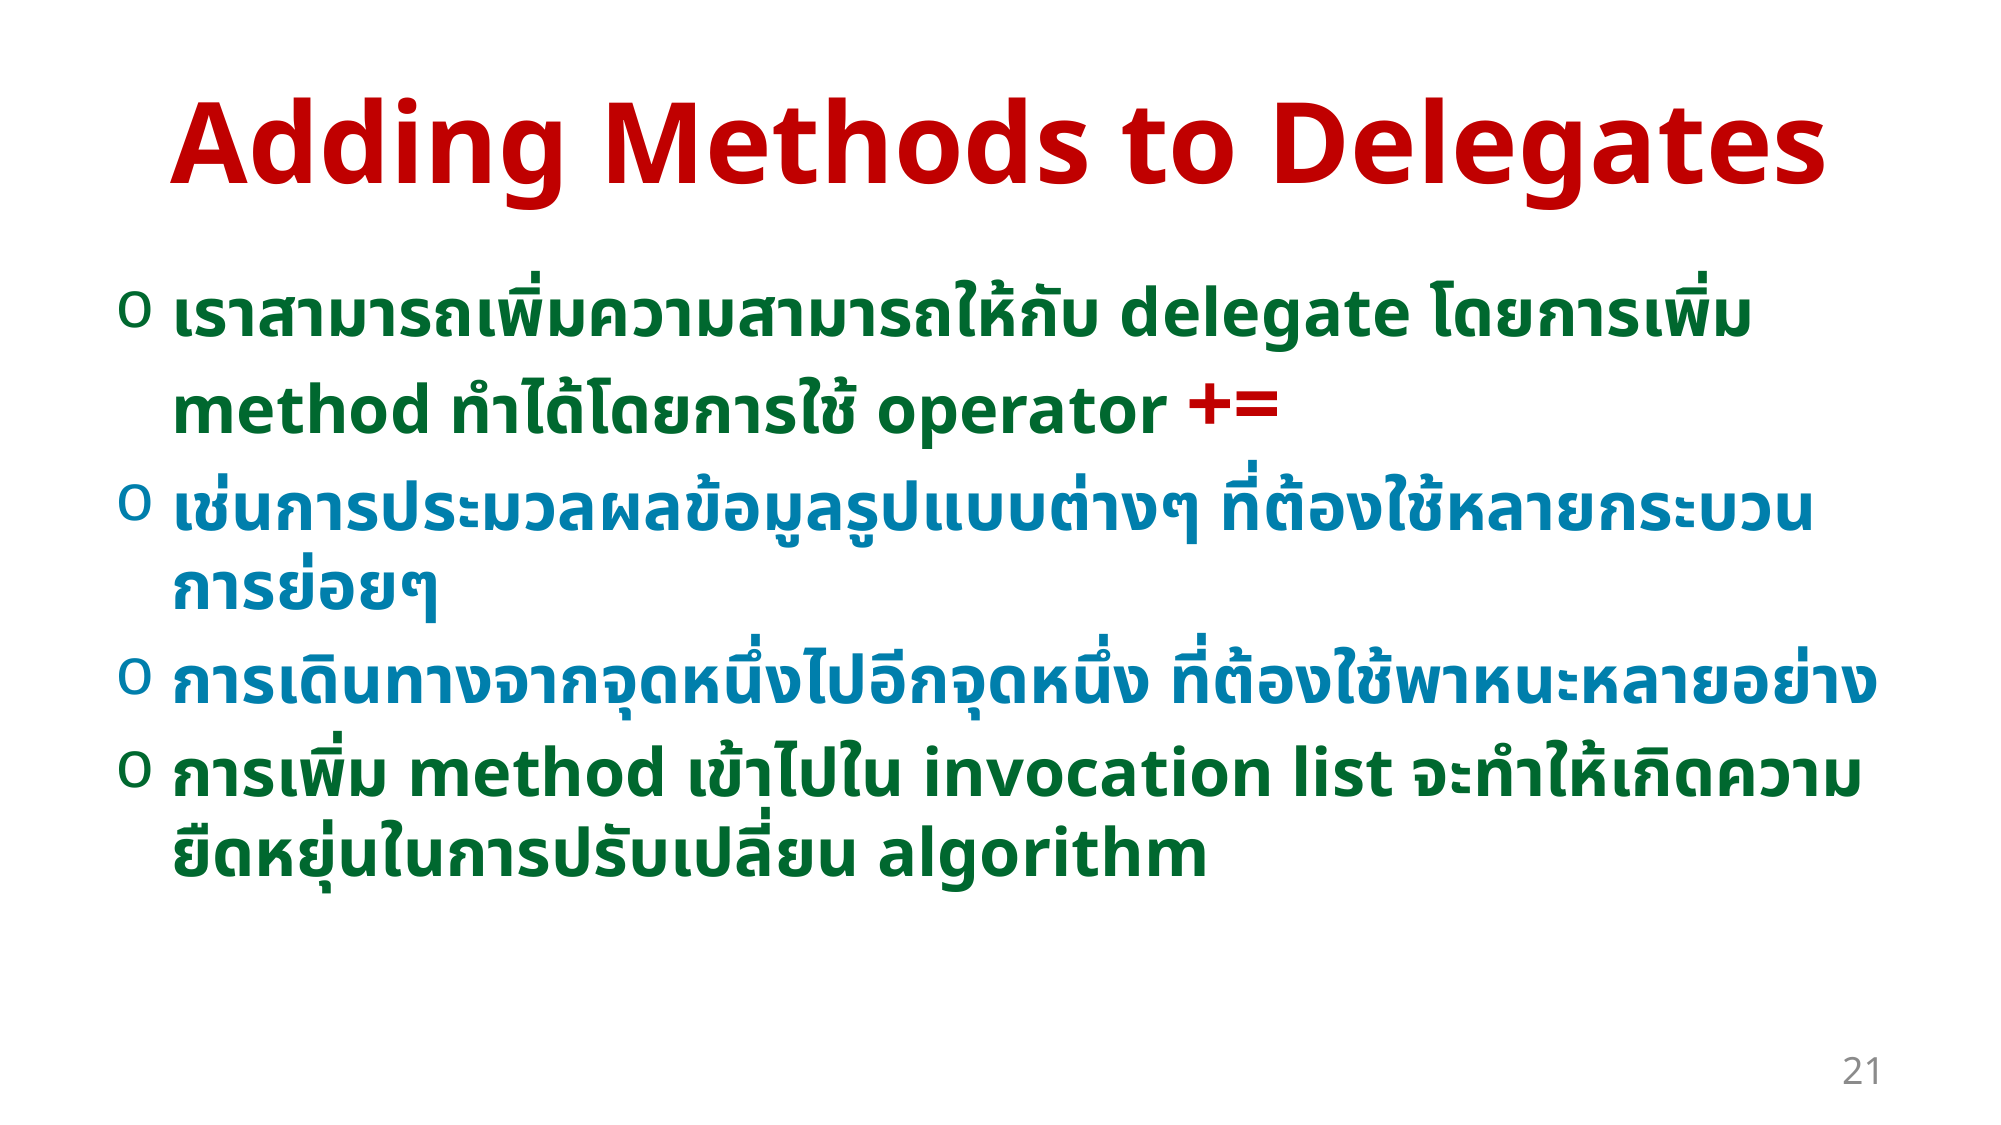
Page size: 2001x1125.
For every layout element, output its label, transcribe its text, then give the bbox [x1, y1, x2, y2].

slide_number 21 [1433, 1042, 1900, 1103]
list เราสามารถเพิ่มความสามารถให้กับ delegate โดยการเพิ่ม method ทำได้โดยการใช้ operator += เช่นการประมวลผลข้อมูลรูปแบบต่างๆ ที่ต้องใช้หลายกระบวนการย่อยๆ การเดินทางจากจุดหนึ่งไปอีกจุดหนึ่ง ที่ต้องใช้พาหนะหลายอย่าง การเพิ่ม method เข้าไปใน invocation list จะทำให้เกิดความยืดหยุ่นในการปรับเปลี่ยน algorithm [99, 262, 1900, 1005]
title Adding Methods to Delegates [99, 45, 1900, 233]
